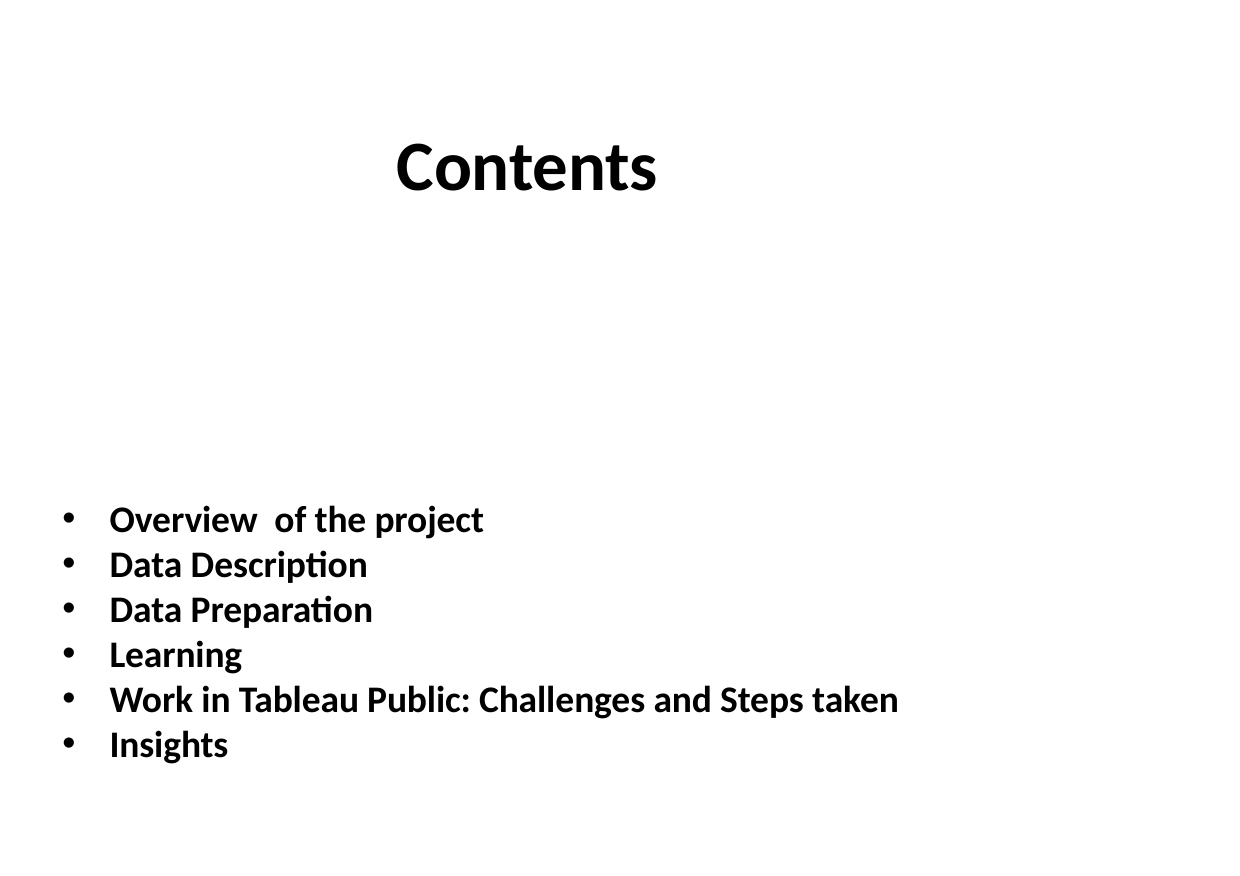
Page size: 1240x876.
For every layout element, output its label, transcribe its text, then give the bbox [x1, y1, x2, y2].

text_box Overview of the project Data Description Data Preparation Learning Work in Tableau Public: Challenges and Steps taken Insights [19, 487, 1070, 773]
text_box Contents [382, 112, 920, 213]
